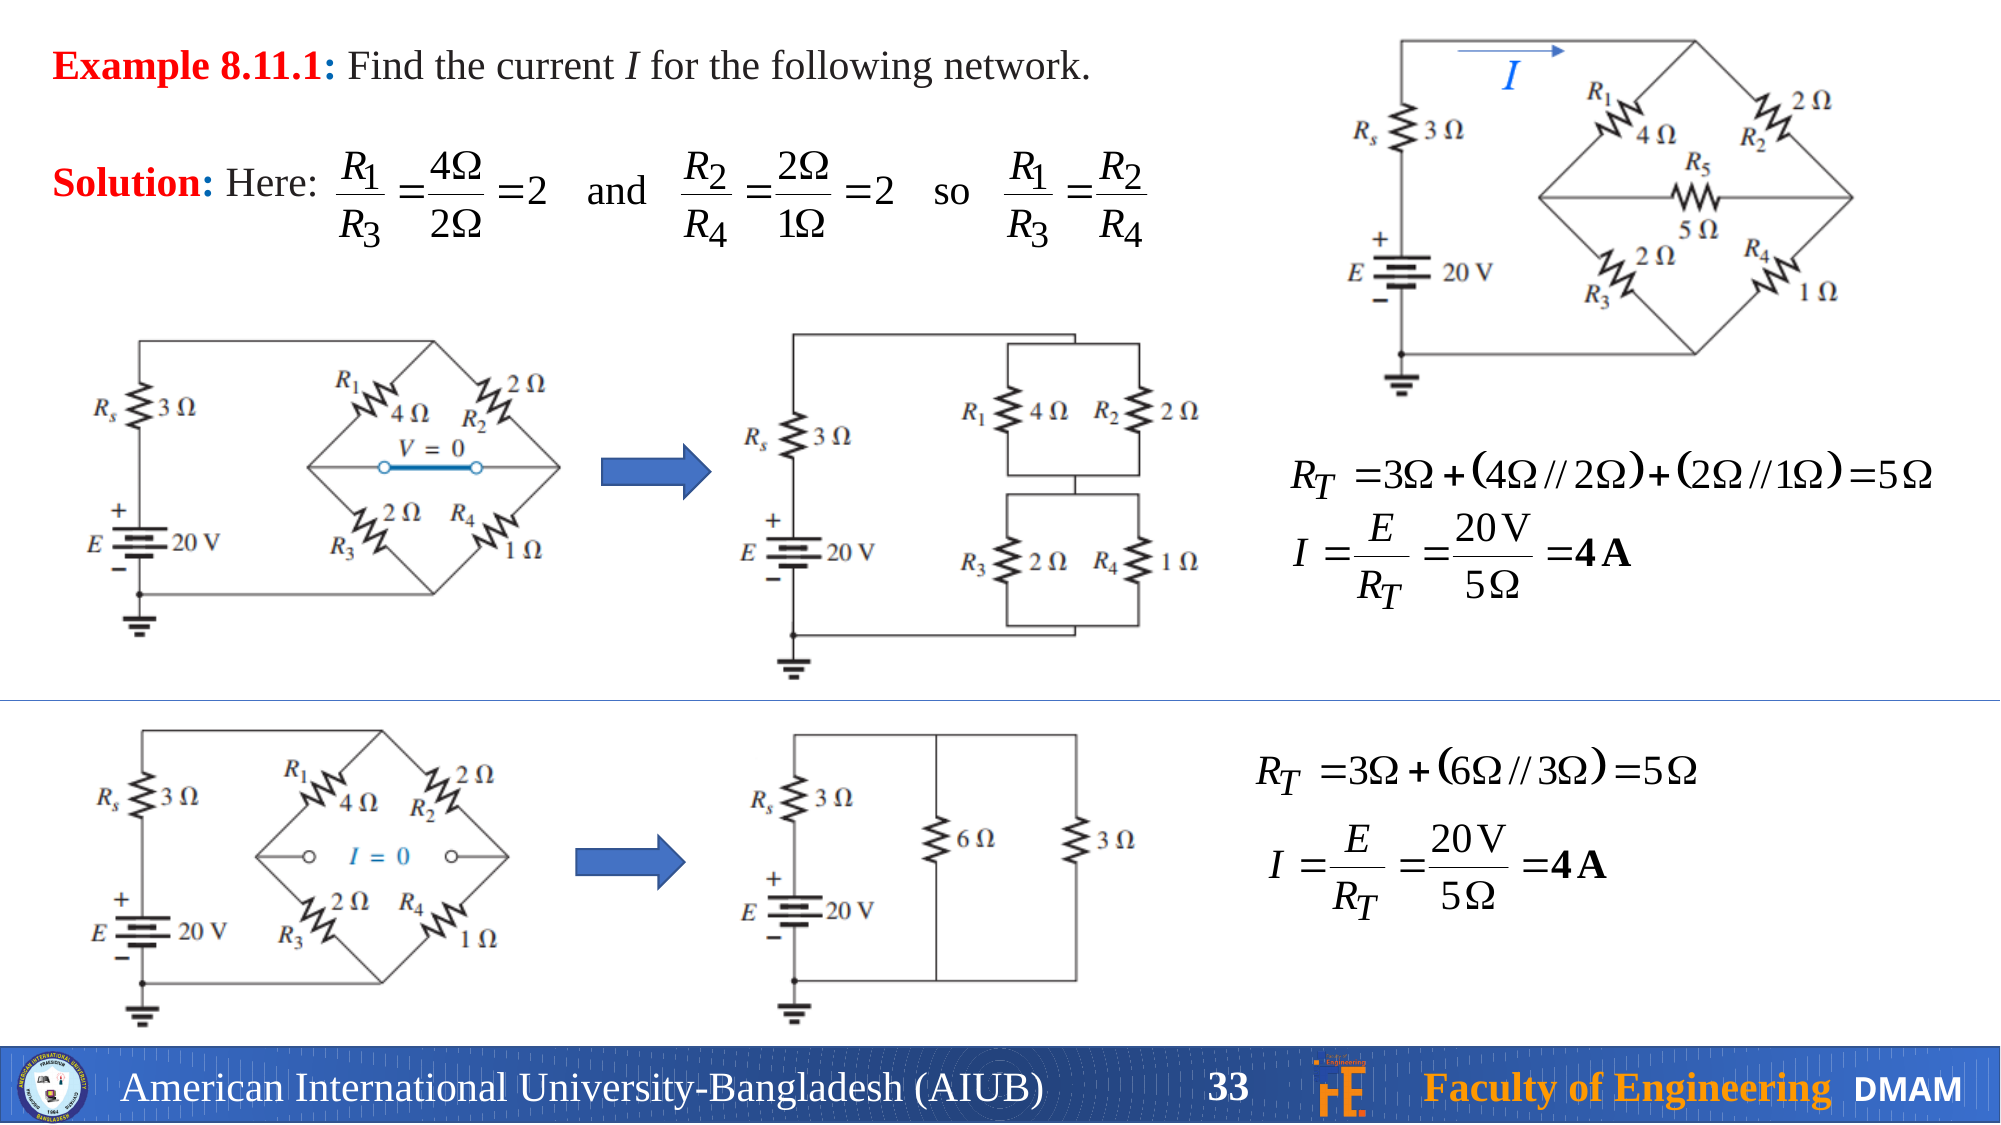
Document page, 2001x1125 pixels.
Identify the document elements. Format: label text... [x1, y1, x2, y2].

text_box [1250, 747, 1704, 800]
picture [729, 714, 1144, 1043]
picture [15, 1049, 90, 1125]
picture [1302, 1046, 1378, 1122]
text_box Example 8.11.1: Find the current I for the following network. [37, 30, 1181, 95]
picture [1337, 23, 1867, 414]
picture [86, 328, 578, 653]
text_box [1288, 504, 1637, 615]
picture [86, 719, 519, 1037]
text_box [575, 833, 687, 891]
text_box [332, 142, 1151, 253]
text_box 33 [1146, 1053, 1311, 1114]
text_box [1263, 815, 1612, 926]
text_box Solution: Here: [37, 147, 332, 212]
text_box [601, 443, 712, 501]
picture [721, 318, 1211, 691]
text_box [1285, 451, 1938, 504]
